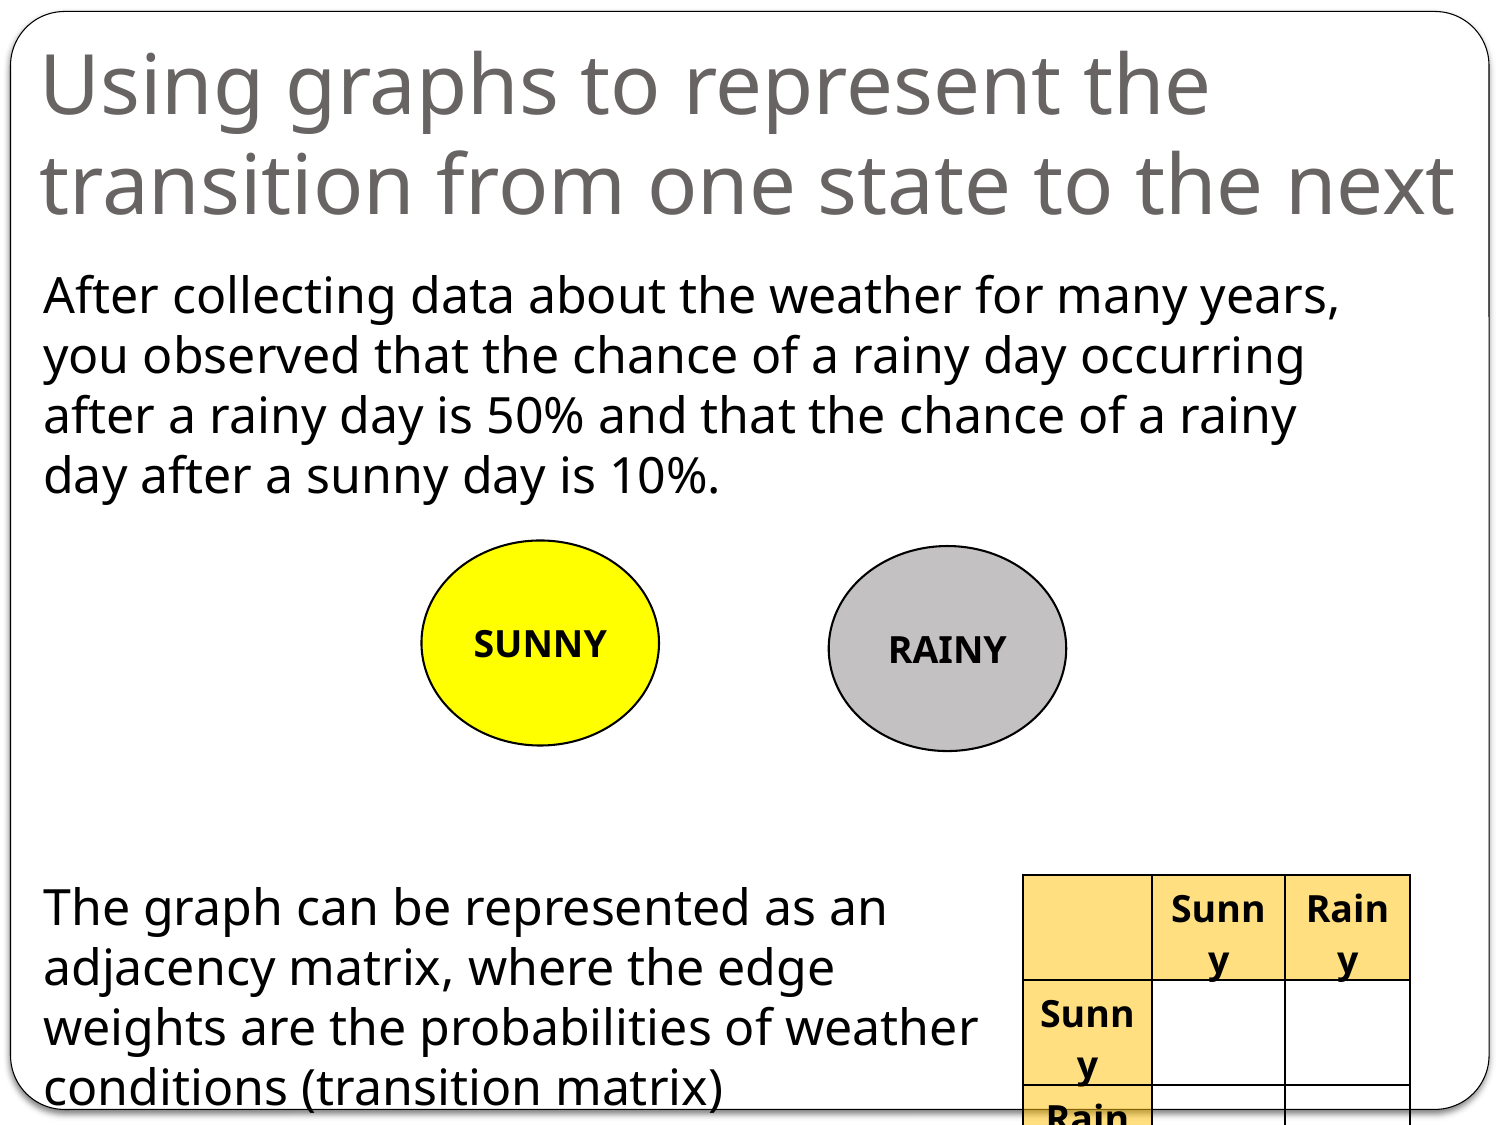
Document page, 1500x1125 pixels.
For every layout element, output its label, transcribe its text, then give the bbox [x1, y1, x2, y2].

table_cell [1153, 981, 1284, 1084]
text_box SUNNY [420, 539, 661, 747]
table_header [1024, 876, 1151, 979]
table_header Sunny [1153, 876, 1284, 979]
table_cell Sunny [1024, 981, 1151, 1084]
table_cell [1286, 1086, 1409, 1125]
text_box Using graphs to represent the transition from one state to the next [24, 23, 1500, 239]
table_cell [1153, 1086, 1284, 1125]
text_box After collecting data about the weather for many years, you observed that the chance of a rainy day occurring after a rainy day is 50% and that the chance of a rainy day after a sunny day is 10%. [28, 256, 1377, 571]
table_cell [1286, 981, 1409, 1084]
table_header Rainy [1286, 876, 1409, 979]
text_box The graph can be represented as an adjacency matrix, where the edge weights are the probabilities of weather conditions (transition matrix) [28, 867, 997, 1123]
text_box RAINY [827, 544, 1068, 753]
table_cell Rainy [1024, 1086, 1151, 1125]
